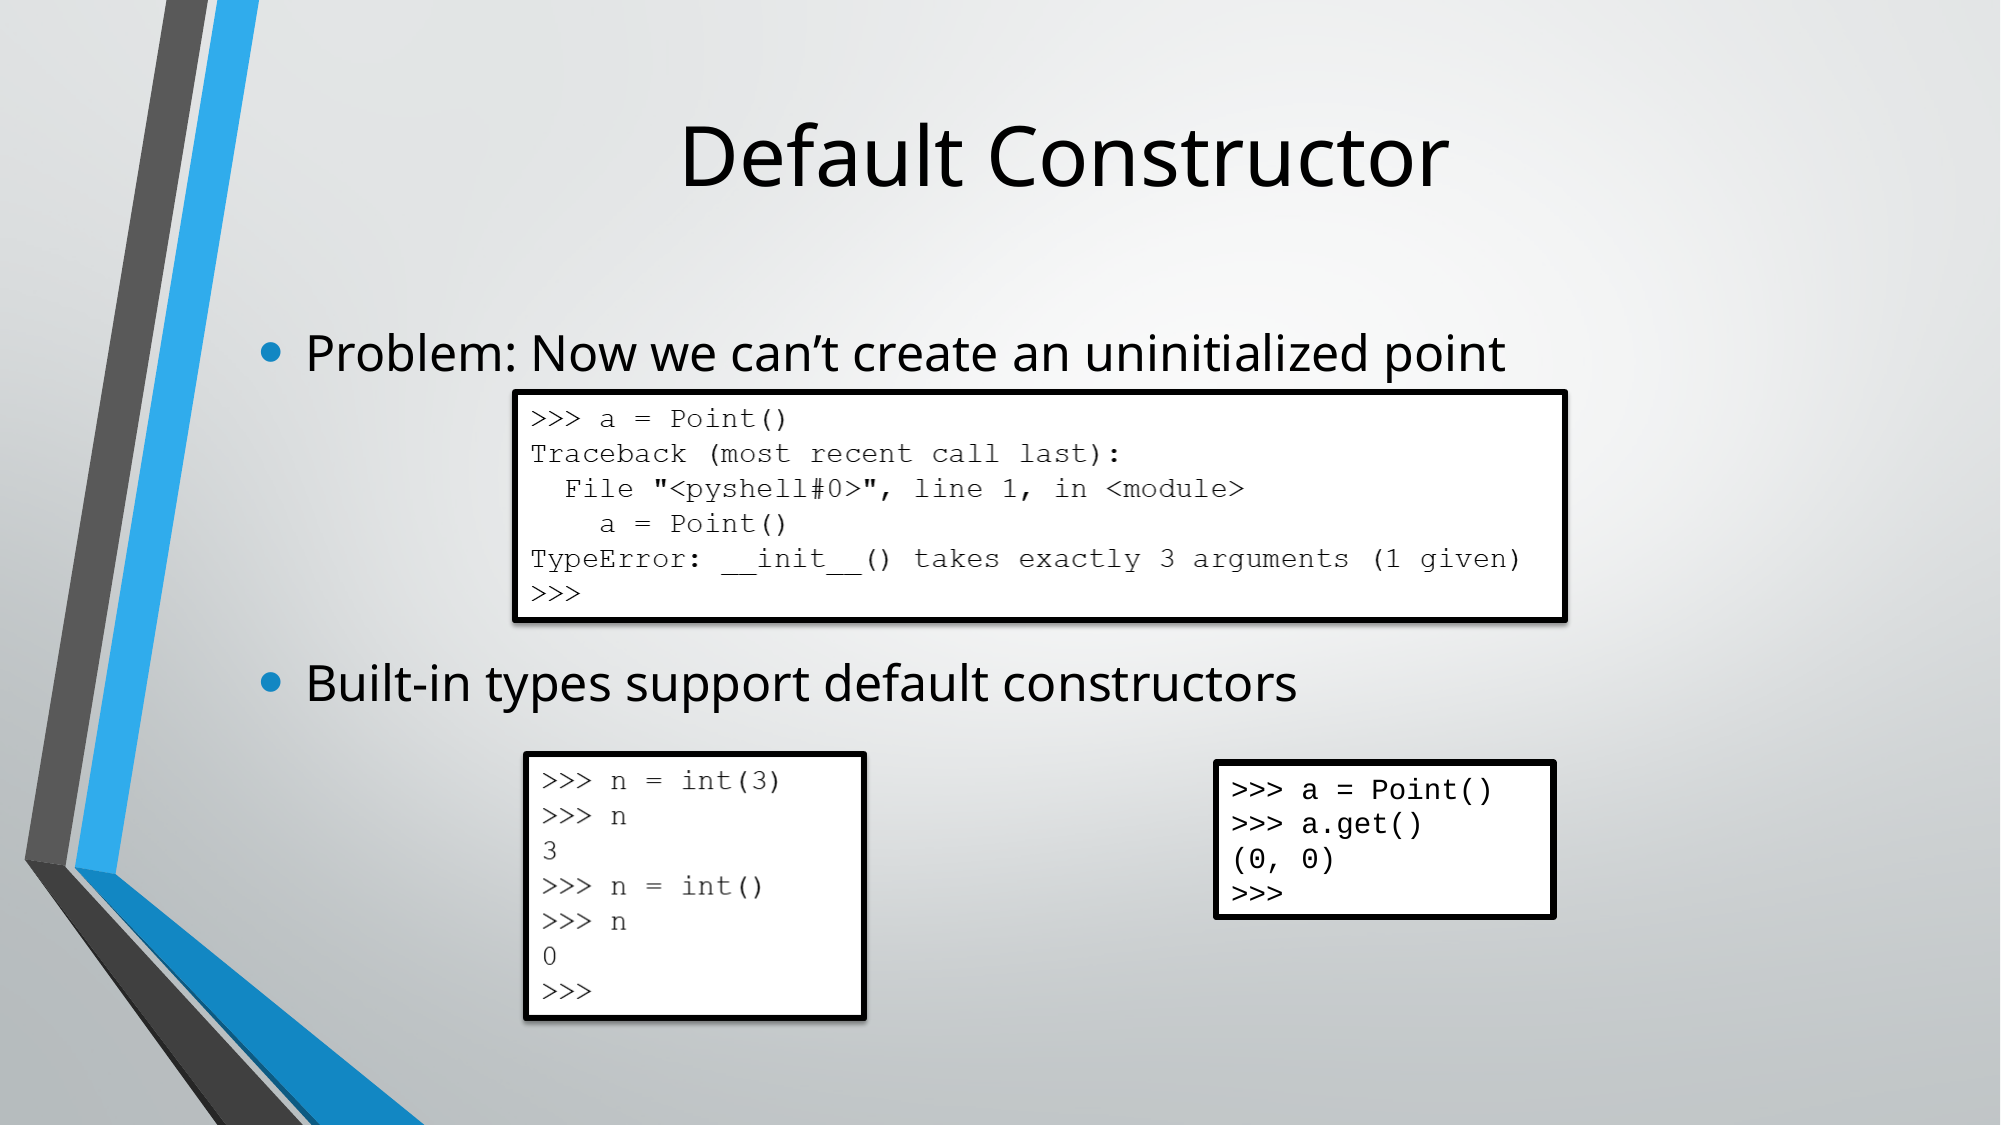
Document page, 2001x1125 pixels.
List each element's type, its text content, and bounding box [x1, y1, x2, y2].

text_box >>> a = Point() >>> a.get() (0, 0) >>> [1216, 762, 1554, 918]
picture [516, 747, 874, 1038]
list Problem: Now we can’t create an uninitialized point Built-in types support default constructors [243, 240, 1887, 1040]
title Default Constructor [243, 0, 1887, 240]
picture [505, 384, 1575, 641]
